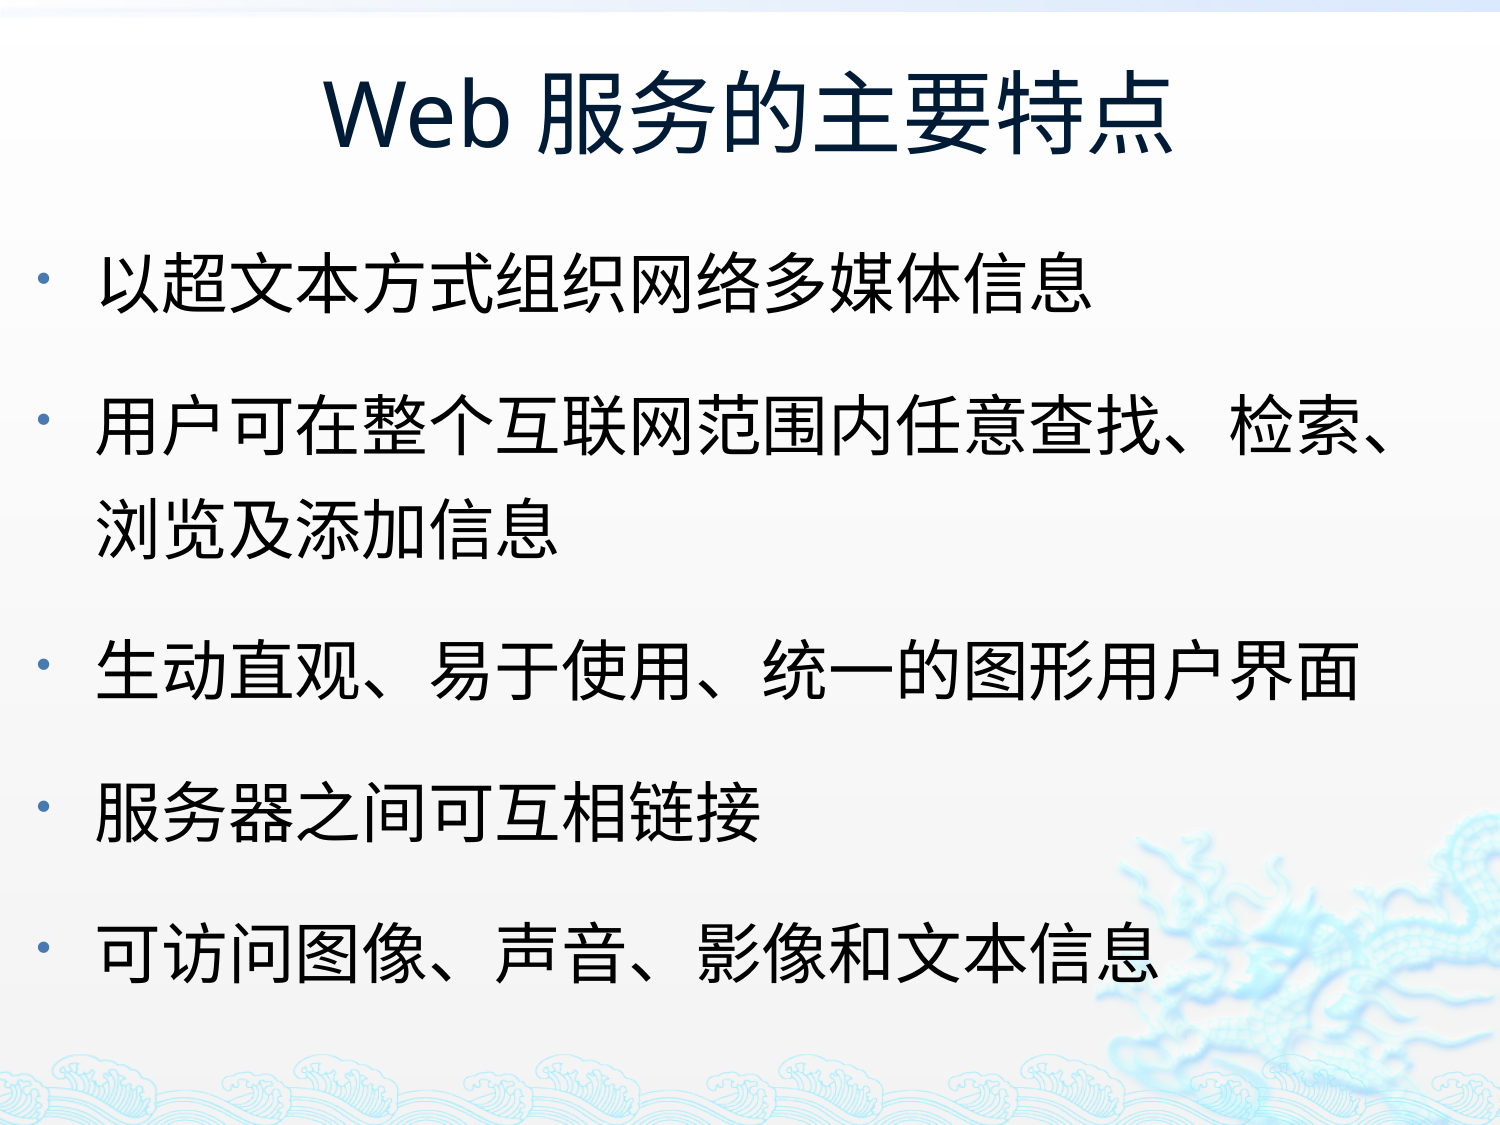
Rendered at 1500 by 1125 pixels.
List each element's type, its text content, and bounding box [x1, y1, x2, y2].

title Web服务的主要特点 [75, 45, 1425, 176]
list 以超文本方式组织网络多媒体信息 用户可在整个互联网范围内任意查找、检索、浏览及添加信息 生动直观、易于使用、统一的图形用户界面 服务器之间可互相链接 可访问图像、声音、影像和文本信息 [23, 210, 1465, 1102]
